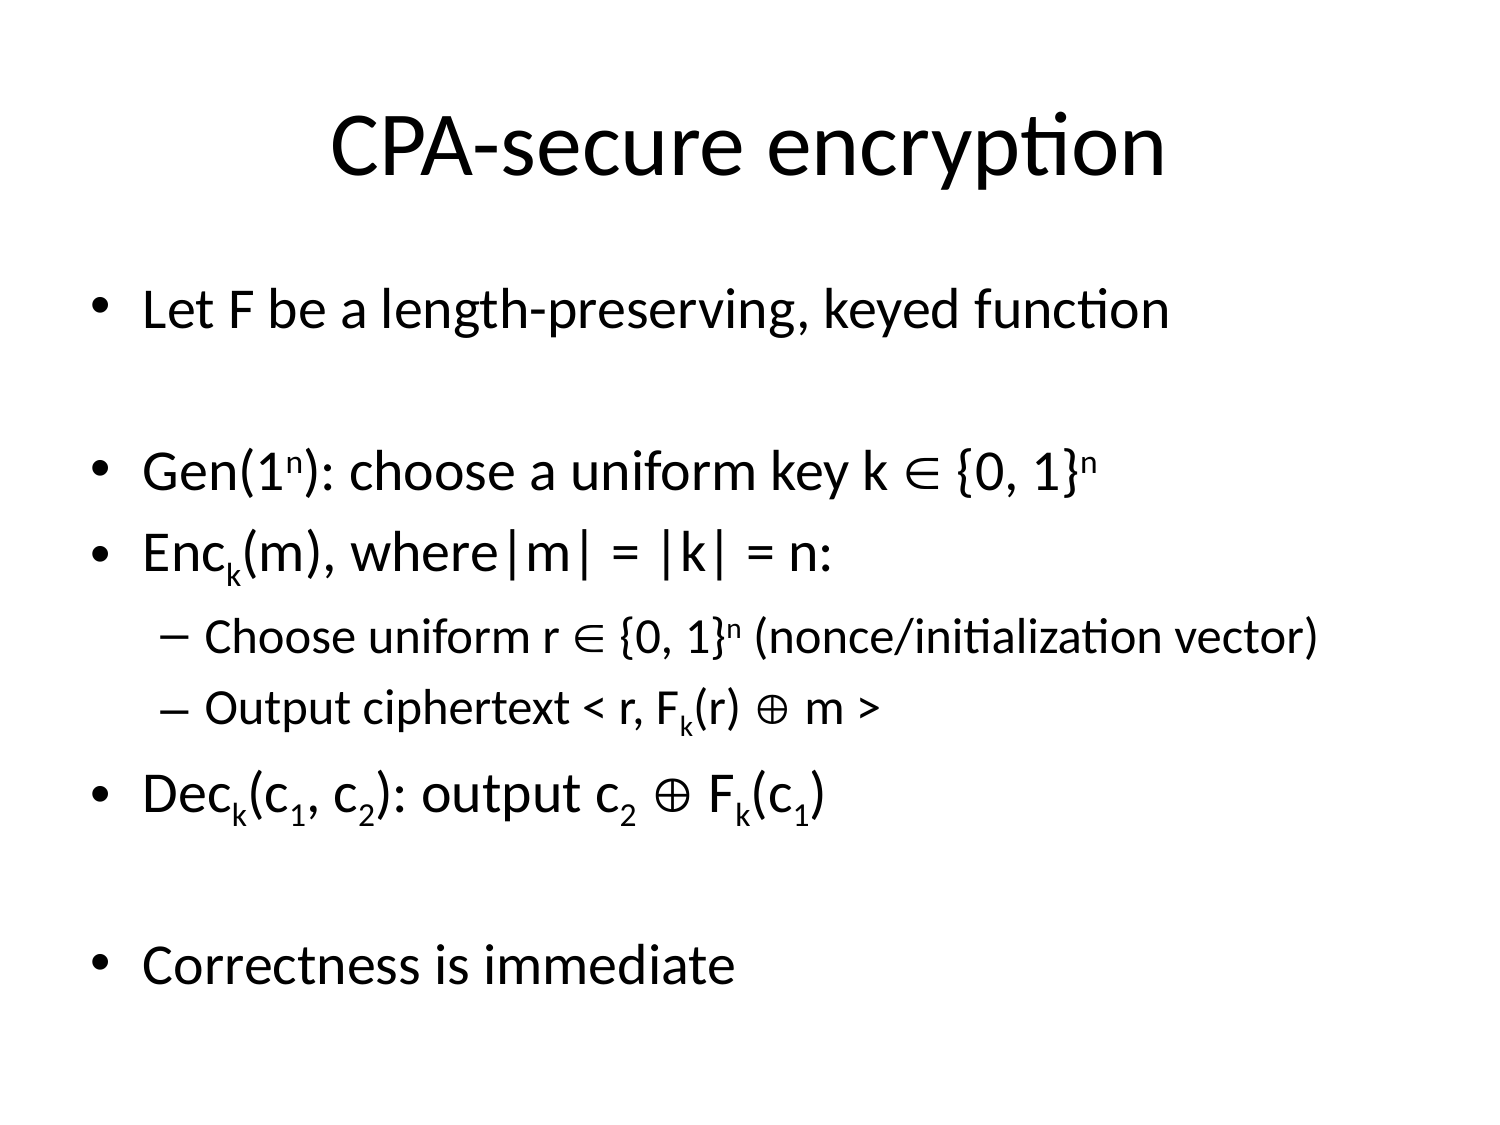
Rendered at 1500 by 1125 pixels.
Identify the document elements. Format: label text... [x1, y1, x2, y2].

title CPA-secure encryption [75, 45, 1425, 233]
list Let F be a length-preserving, keyed function Gen(1n): choose a uniform key k  {0, 1}n Enck(m), where|m| = |k| = n: Choose uniform r  {0, 1}n (nonce/initialization vector) Output ciphertext < r, Fk(r)  m > Deck(c1, c2): output c2  Fk(c1) Correctness is immediate [75, 262, 1425, 1005]
